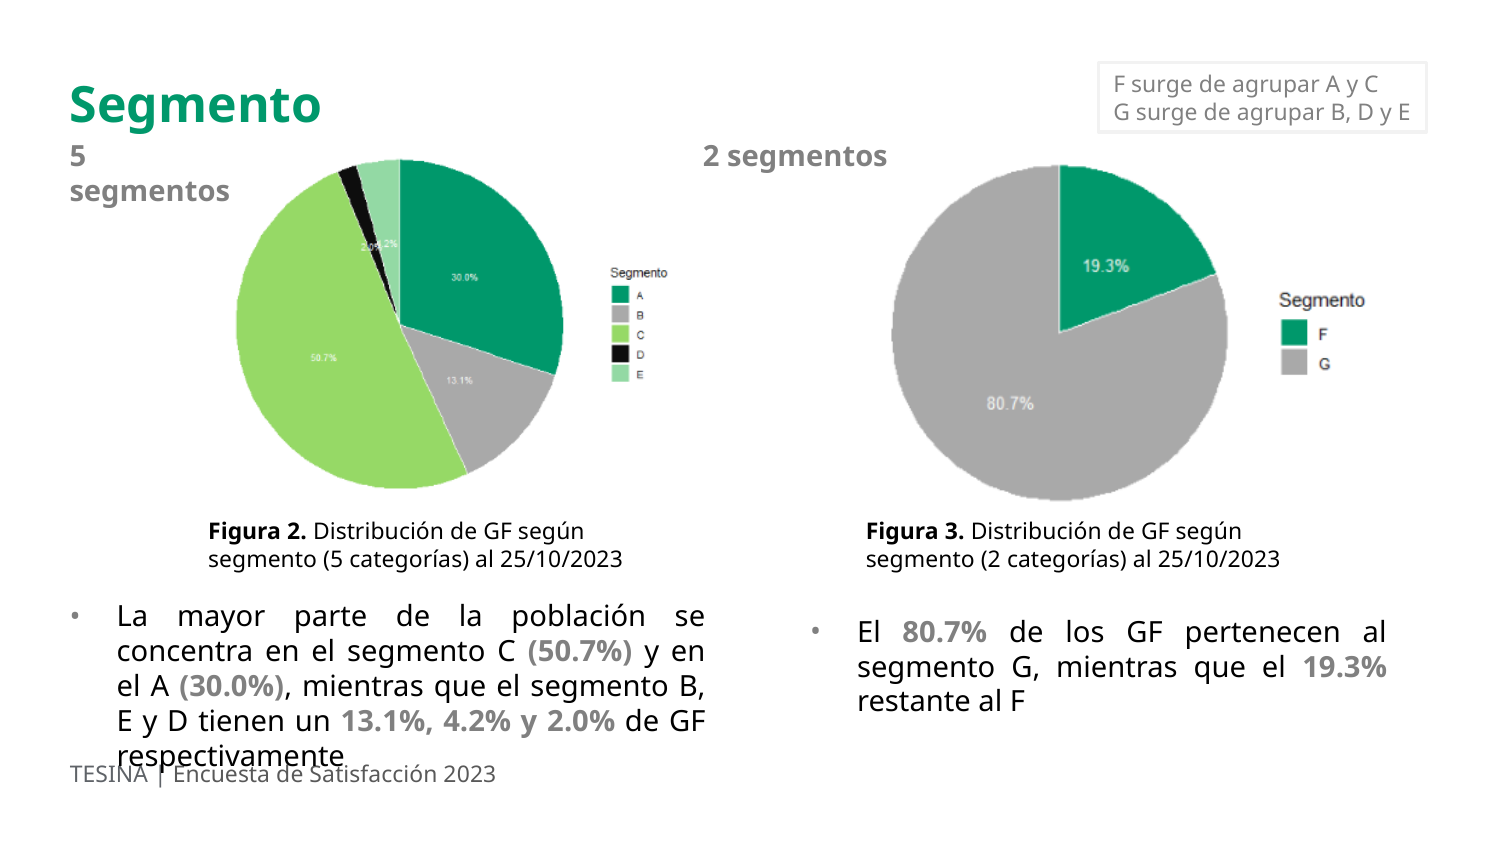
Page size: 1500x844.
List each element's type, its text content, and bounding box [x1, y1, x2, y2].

text_box 2 segmentos [688, 130, 830, 180]
text_box Figura 2. Distribución de GF según segmento (5 categorías) al 25/10/2023 [193, 509, 689, 580]
text_box F surge de agrupar A y C G surge de agrupar B, D y E [1098, 62, 1427, 132]
picture [836, 108, 1402, 536]
text_box 5 segmentos [54, 130, 254, 215]
text_box El 80.7% de los GF pertenecen al segmento G, mientras que el 19.3% restante al F [795, 605, 1402, 726]
picture [202, 137, 679, 510]
text_box Segmento [54, 56, 361, 136]
text_box TESINA | Encuesta de Satisfacción 2023 [54, 752, 863, 795]
text_box Figura 3. Distribución de GF según segmento (2 categorías) al 25/10/2023 [851, 543, 1346, 580]
text_box La mayor parte de la población se concentra en el segmento C (50.7%) y en el A (30.0%), mientras que el segmento B, E y D tienen un 13.1%, 4.2% y 2.0% de GF respectivamente [54, 590, 721, 780]
